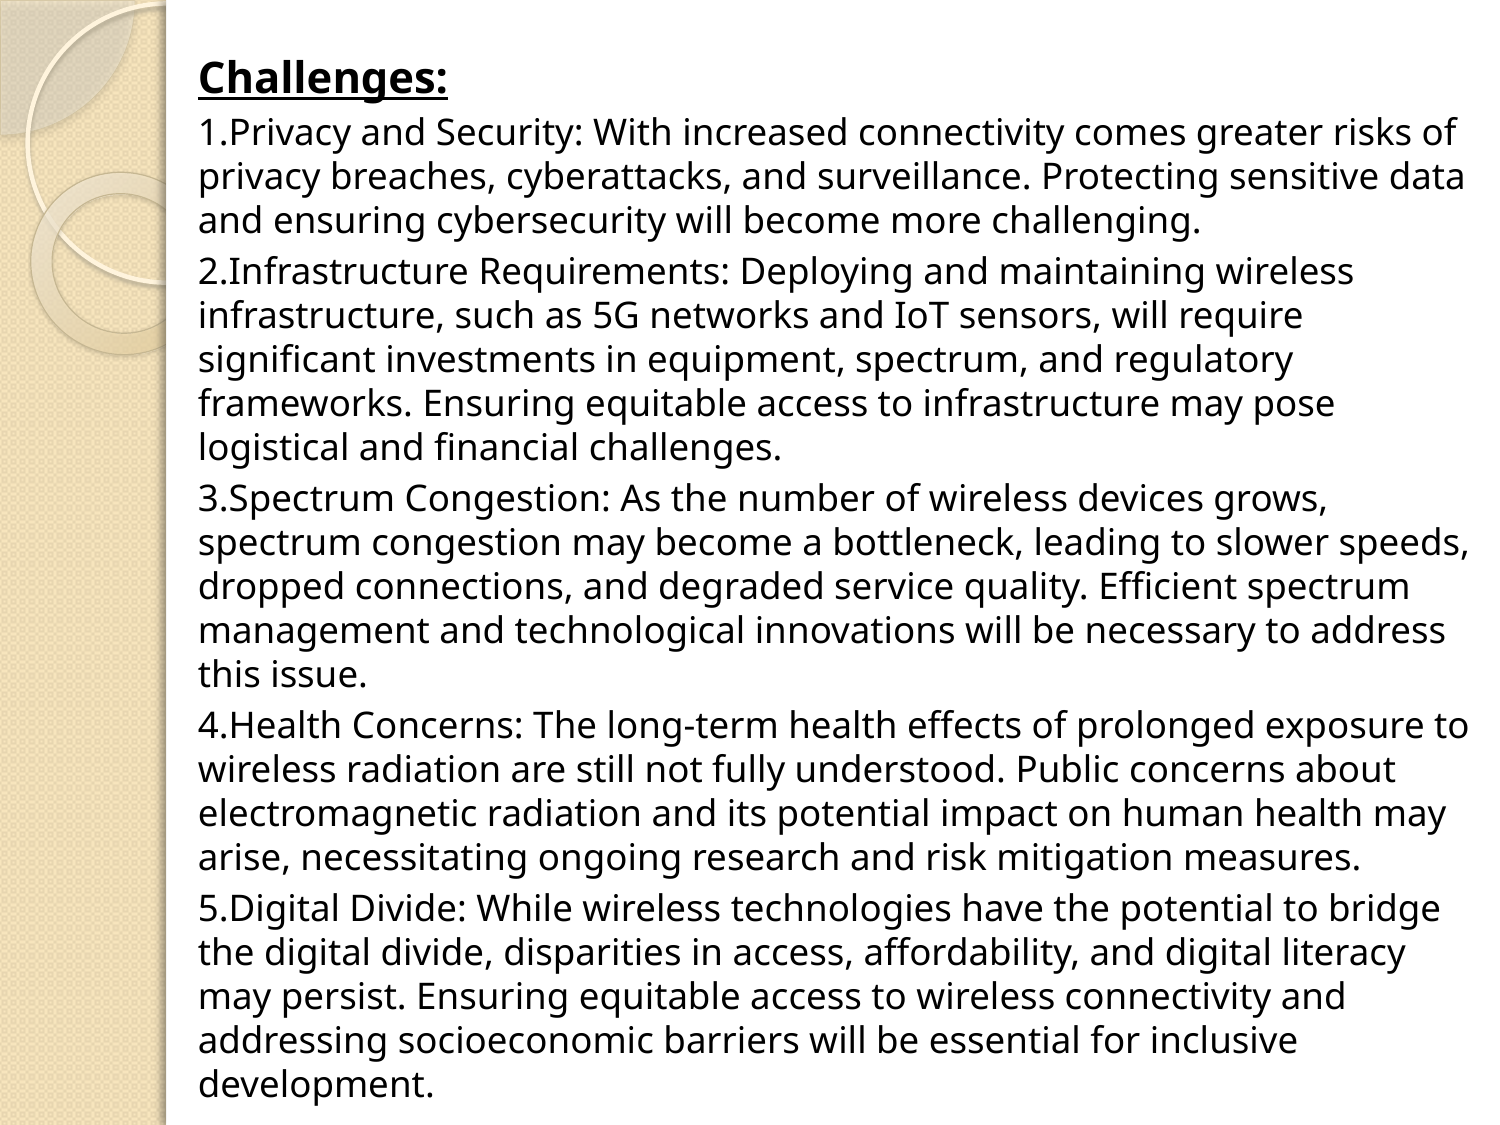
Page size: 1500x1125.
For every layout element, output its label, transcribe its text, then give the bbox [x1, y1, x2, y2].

list Challenges: 1.Privacy and Security: With increased connectivity comes greater risks of privacy breaches, cyberattacks, and surveillance. Protecting sensitive data and ensuring cybersecurity will become more challenging. 2.Infrastructure Requirements: Deploying and maintaining wireless infrastructure, such as 5G networks and IoT sensors, will require significant investments in equipment, spectrum, and regulatory frameworks. Ensuring equitable access to infrastructure may pose logistical and financial challenges. 3.Spectrum Congestion: As the number of wireless devices grows, spectrum congestion may become a bottleneck, leading to slower speeds, dropped connections, and degraded service quality. Efficient spectrum management and technological innovations will be necessary to address this issue. 4.Health Concerns: The long-term health effects of prolonged exposure to wireless radiation are still not fully understood. Public concerns about electromagnetic radiation and its potential impact on human health may arise, necessitating ongoing research and risk mitigation measures. 5.Digital Divide: While wireless technologies have the potential to bridge the digital divide, disparities in access, affordability, and digital literacy may persist. Ensuring equitable access to wireless connectivity and addressing socioeconomic barriers will be essential for inclusive development. [171, 42, 1500, 1125]
